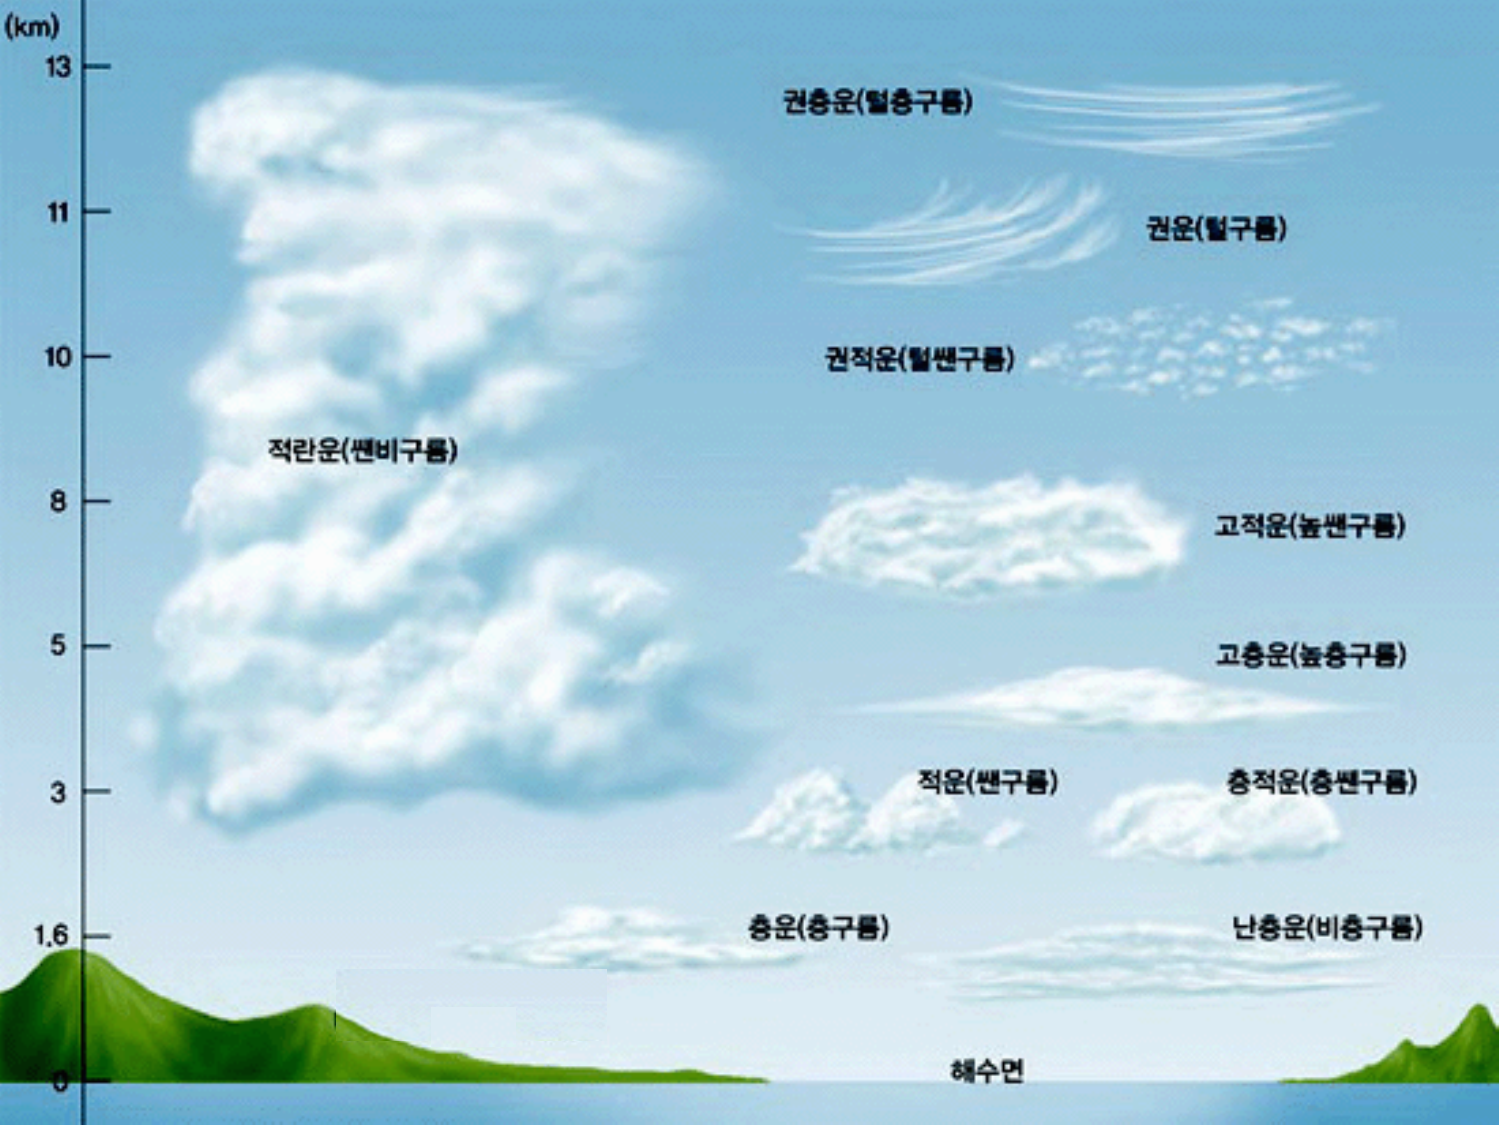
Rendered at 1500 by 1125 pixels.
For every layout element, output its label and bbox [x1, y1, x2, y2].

text_box [336, 969, 608, 1048]
picture [0, 0, 1500, 1125]
